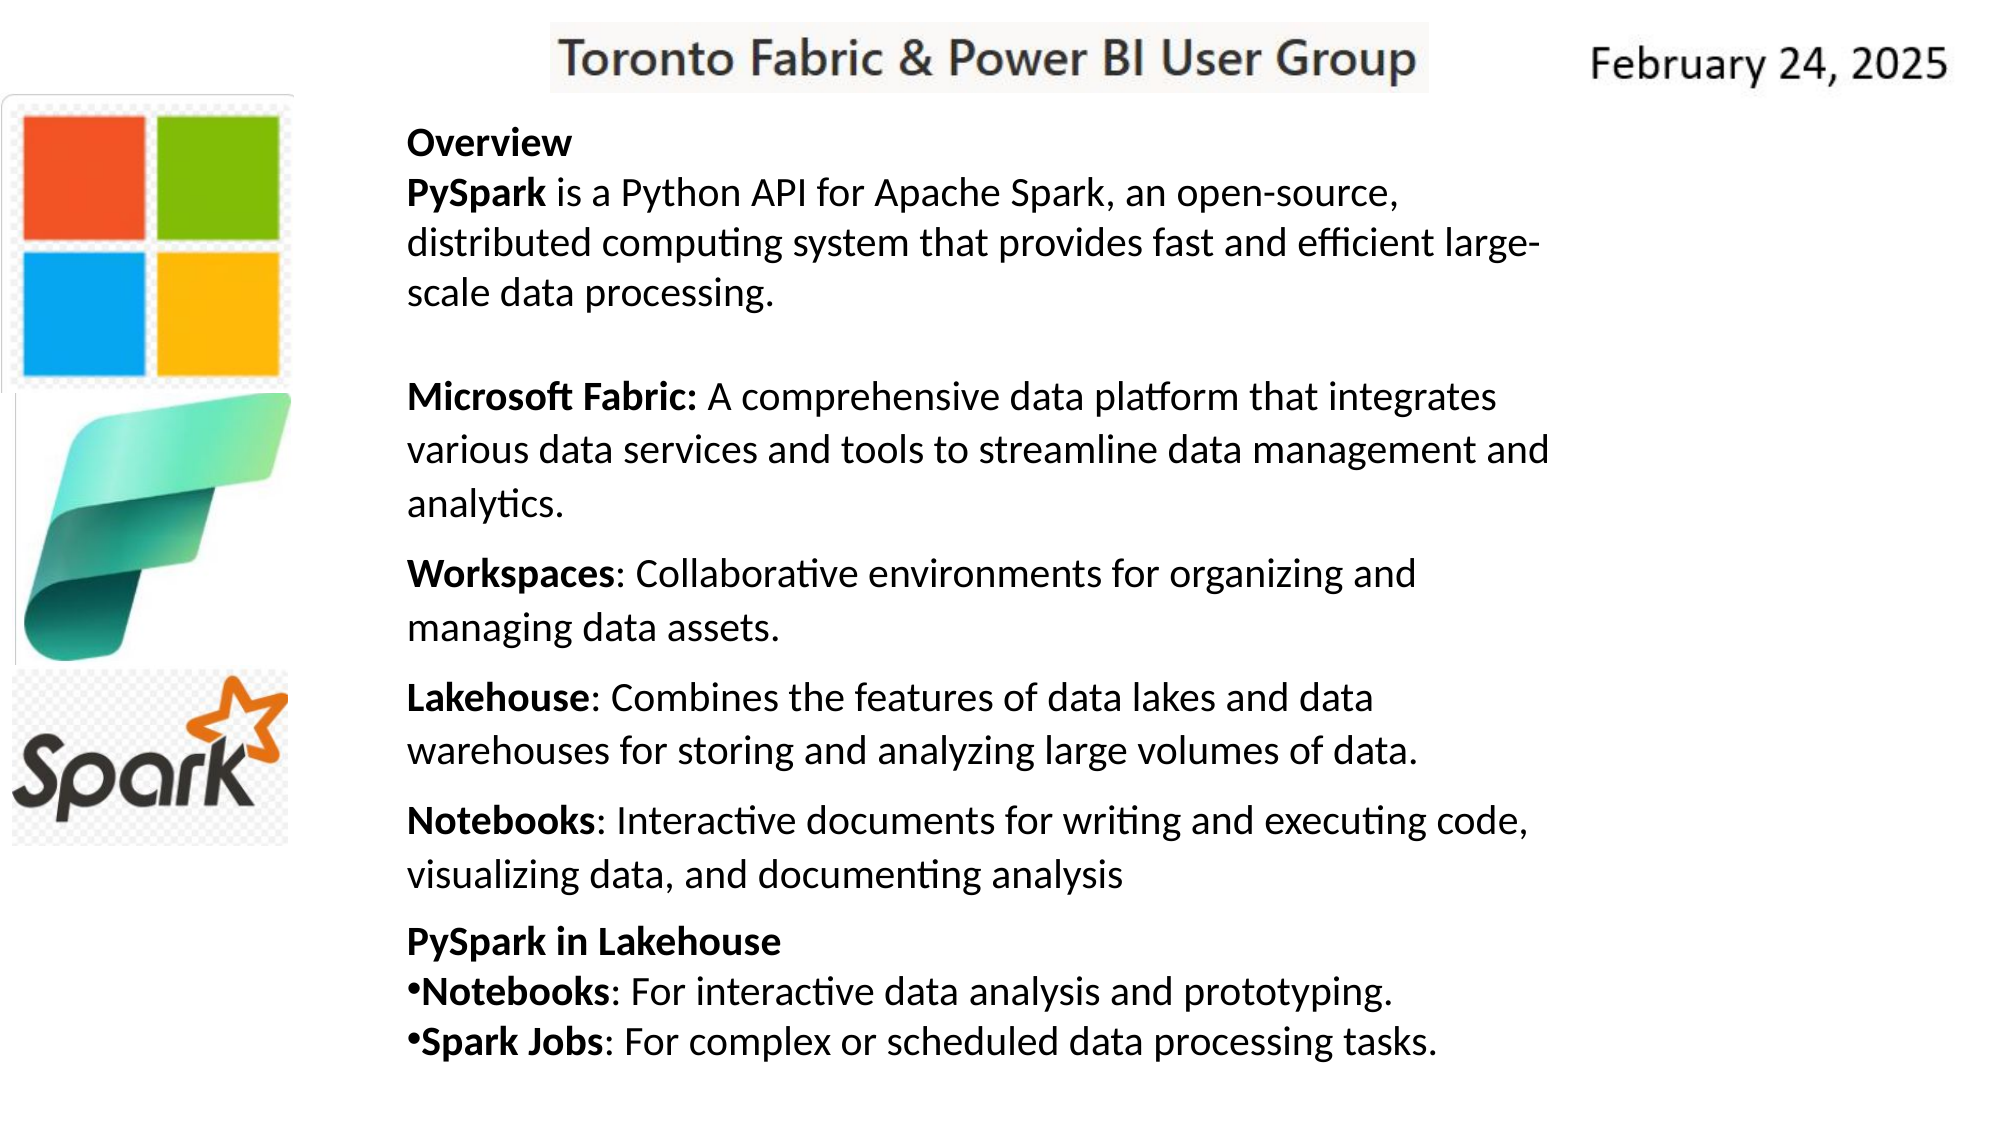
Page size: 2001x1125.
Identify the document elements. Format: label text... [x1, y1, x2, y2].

text_box Overview PySpark is a Python API for Apache Spark, an open-source, distributed computing system that provides fast and efficient large-scale data processing. Microsoft Fabric: A comprehensive data platform that integrates various data services and tools to streamline data management and analytics. Workspaces: Collaborative environments for organizing and managing data assets. Lakehouse: Combines the features of data lakes and data warehouses for storing and analyzing large volumes of data. Notebooks: Interactive documents for writing and executing code, visualizing data, and documenting analysis PySpark in Lakehouse Notebooks: For interactive data analysis and prototyping. Spark Jobs: For complex or scheduled data processing tasks. [392, 107, 1575, 1071]
picture [1566, 22, 1959, 106]
picture [550, 22, 1429, 93]
picture [0, 92, 294, 846]
